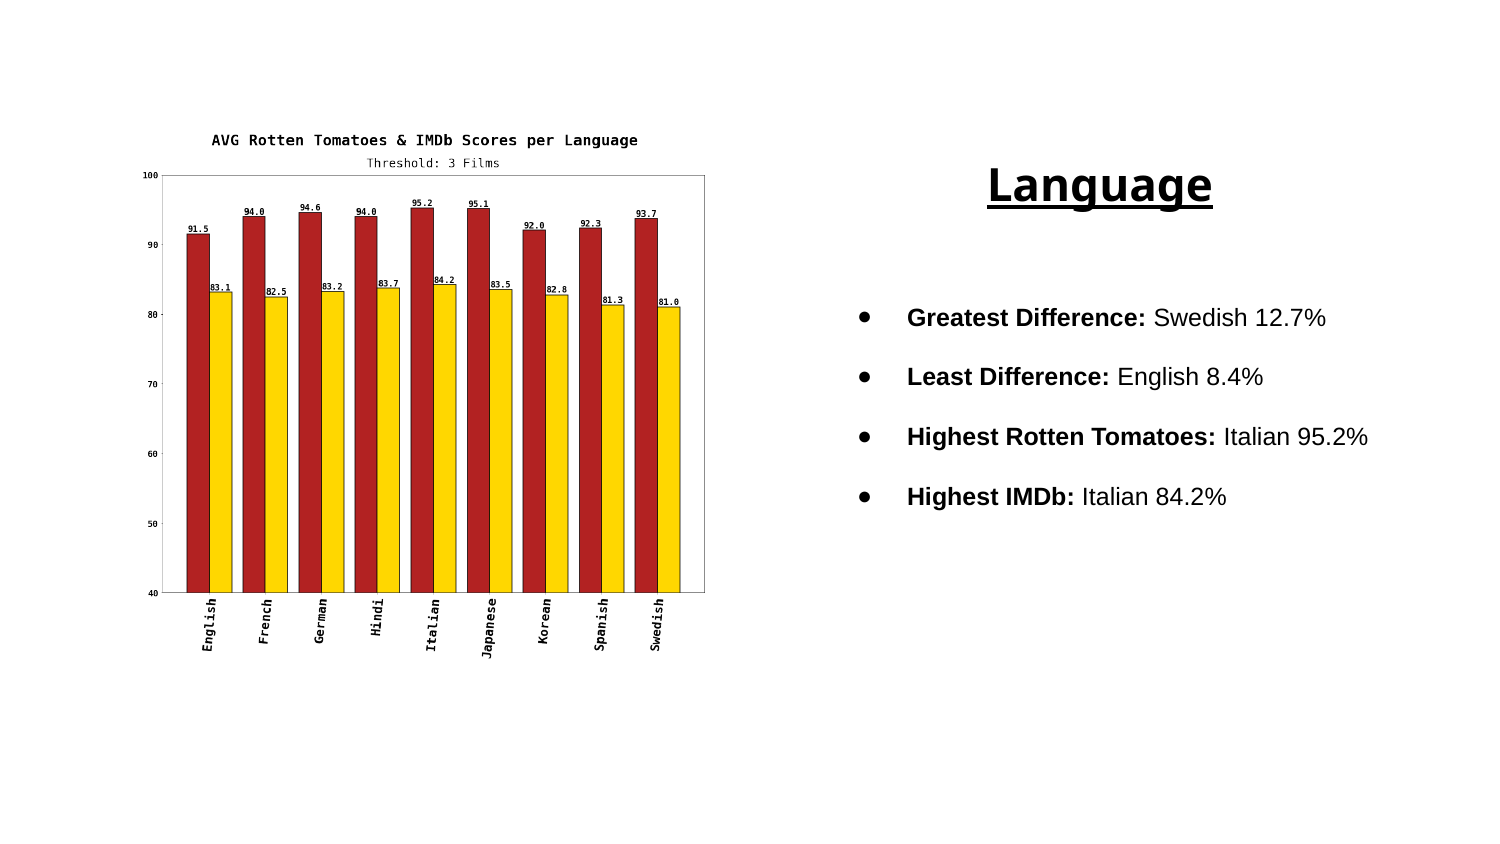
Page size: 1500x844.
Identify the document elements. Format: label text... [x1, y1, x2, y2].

text_box Greatest Difference: Swedish 12.7% Least Difference: English 8.4% Highest Rotten Tomatoes: Italian 95.2% Highest IMDb: Italian 84.2% [817, 256, 1432, 526]
picture [137, 130, 709, 662]
text_box Language [898, 141, 1302, 227]
